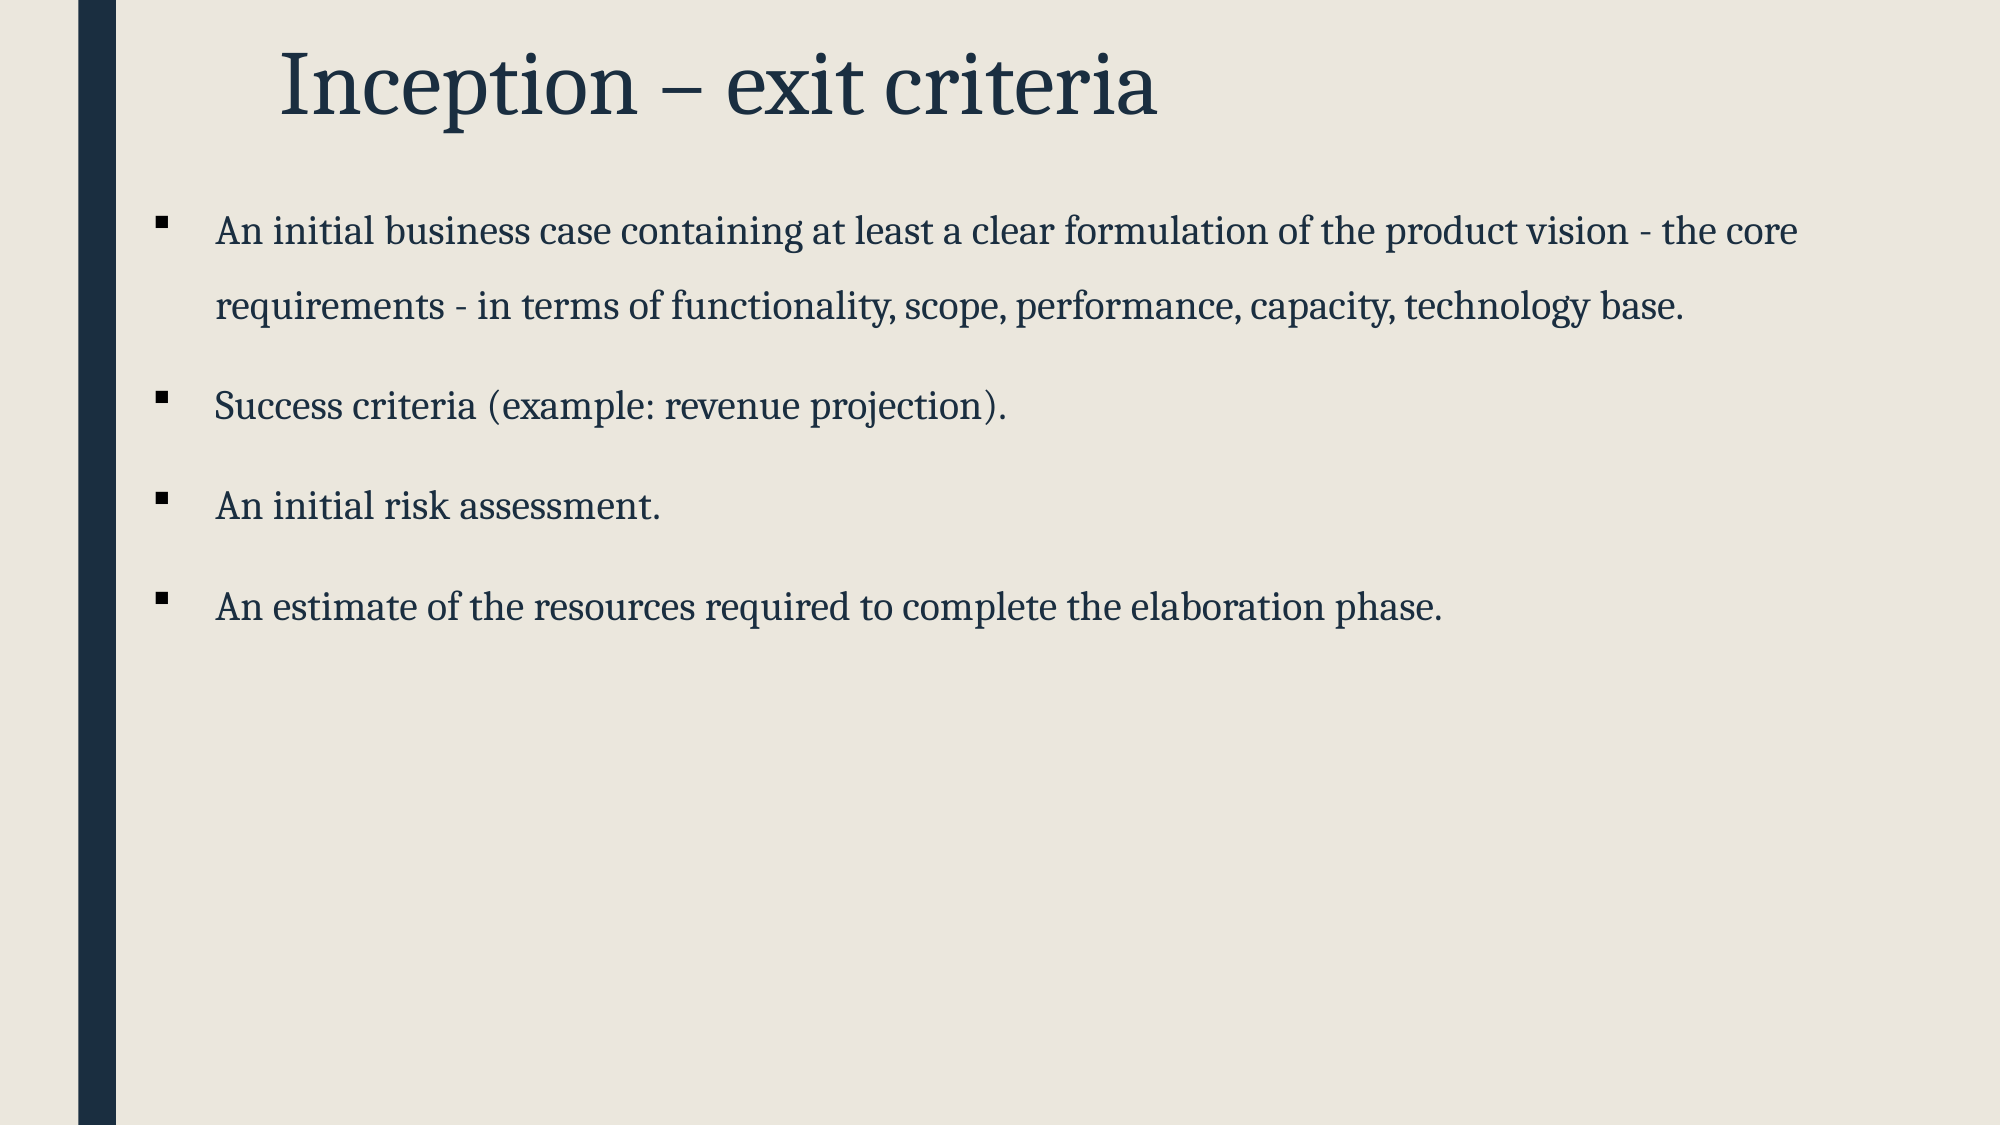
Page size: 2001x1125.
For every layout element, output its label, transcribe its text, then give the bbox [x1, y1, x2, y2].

title Inception – exit criteria [265, 28, 1821, 157]
list An initial business case containing at least a clear formulation of the product vision - the core requirements - in terms of functionality, scope, performance, capacity, technology base. Success criteria (example: revenue projection). An initial risk assessment. An estimate of the resources required to complete the elaboration phase. [137, 170, 1863, 1082]
